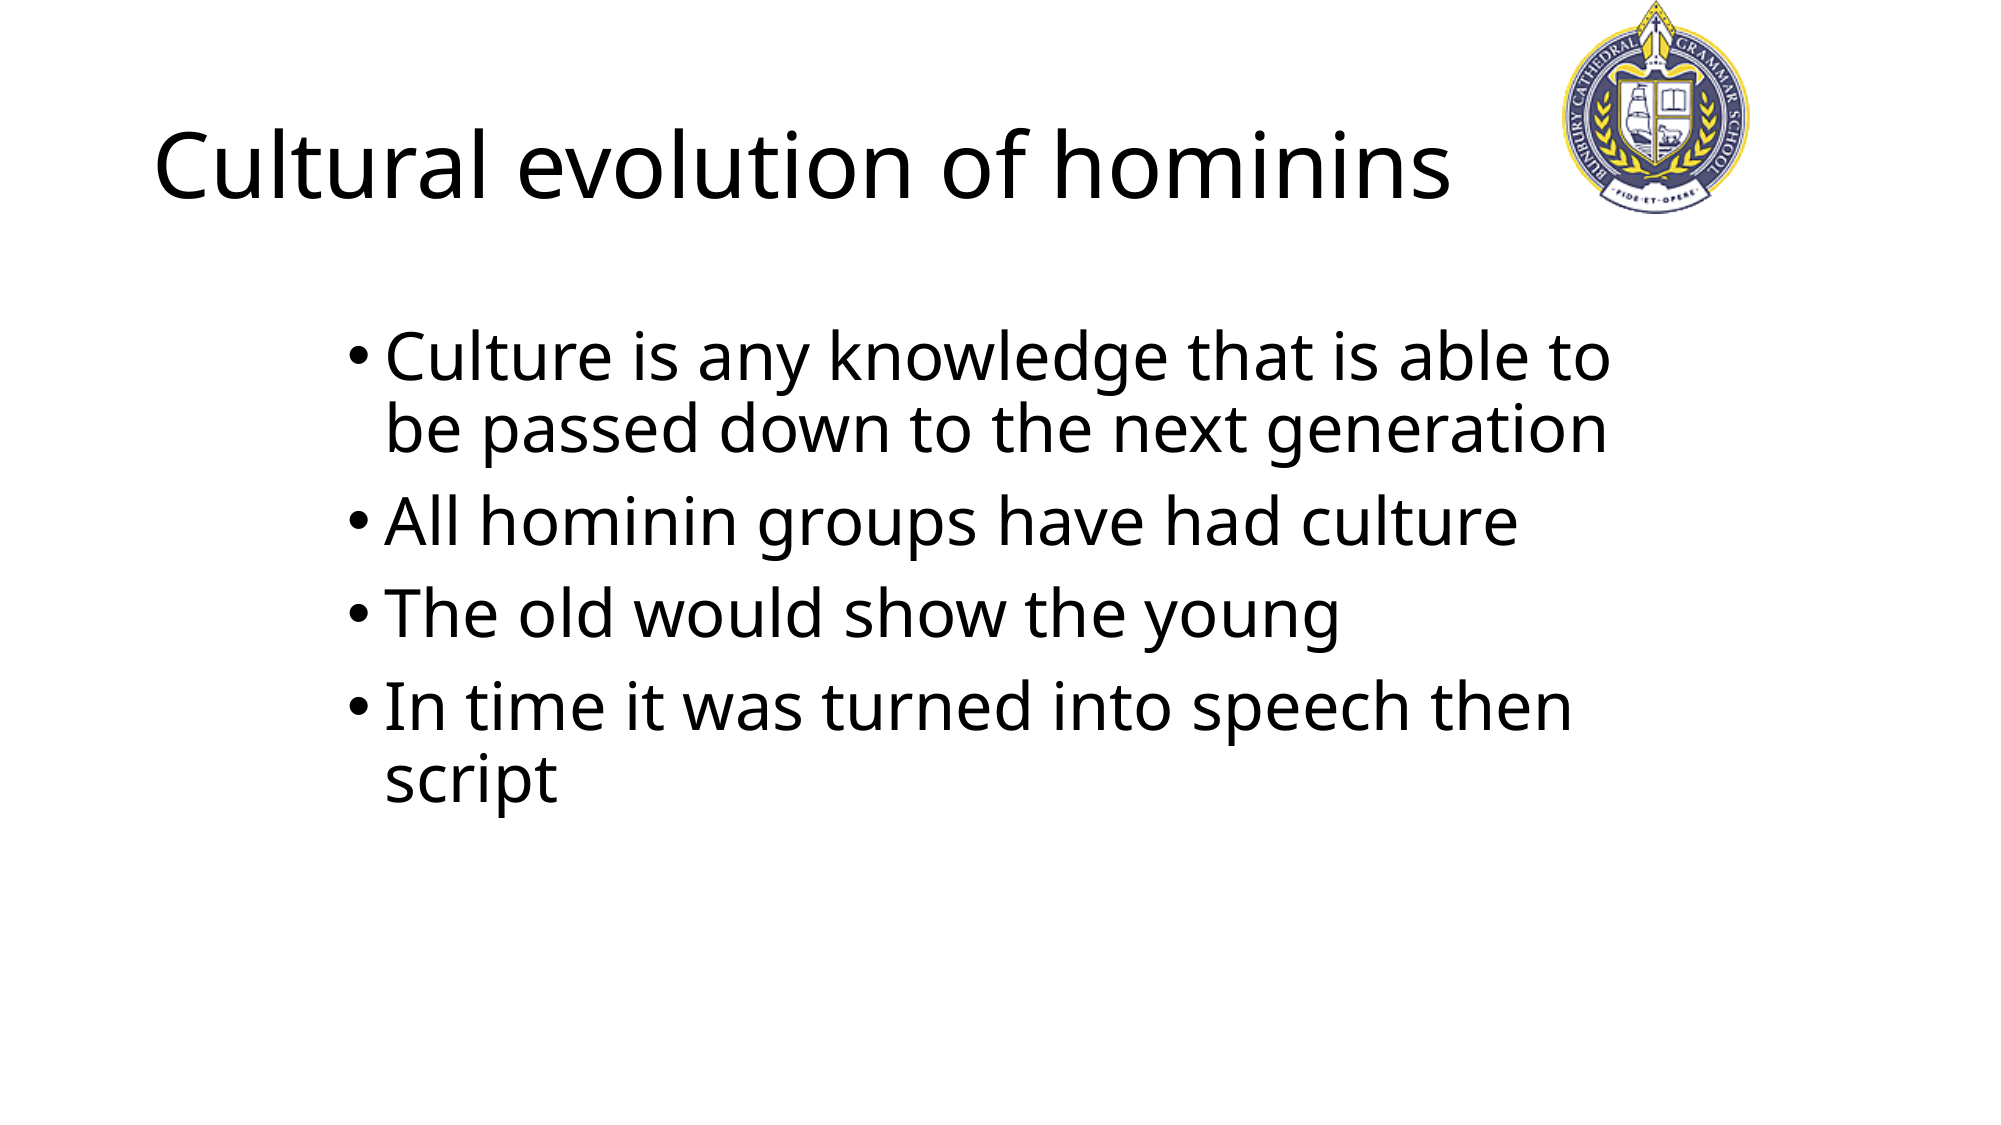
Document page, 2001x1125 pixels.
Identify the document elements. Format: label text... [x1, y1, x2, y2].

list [1562, 0, 1750, 215]
title Cultural evolution of hominins [137, 59, 1863, 278]
list Culture is any knowledge that is able to be passed down to the next generation All hominin groups have had culture The old would show the young In time it was turned into speech then script [332, 314, 1675, 1043]
